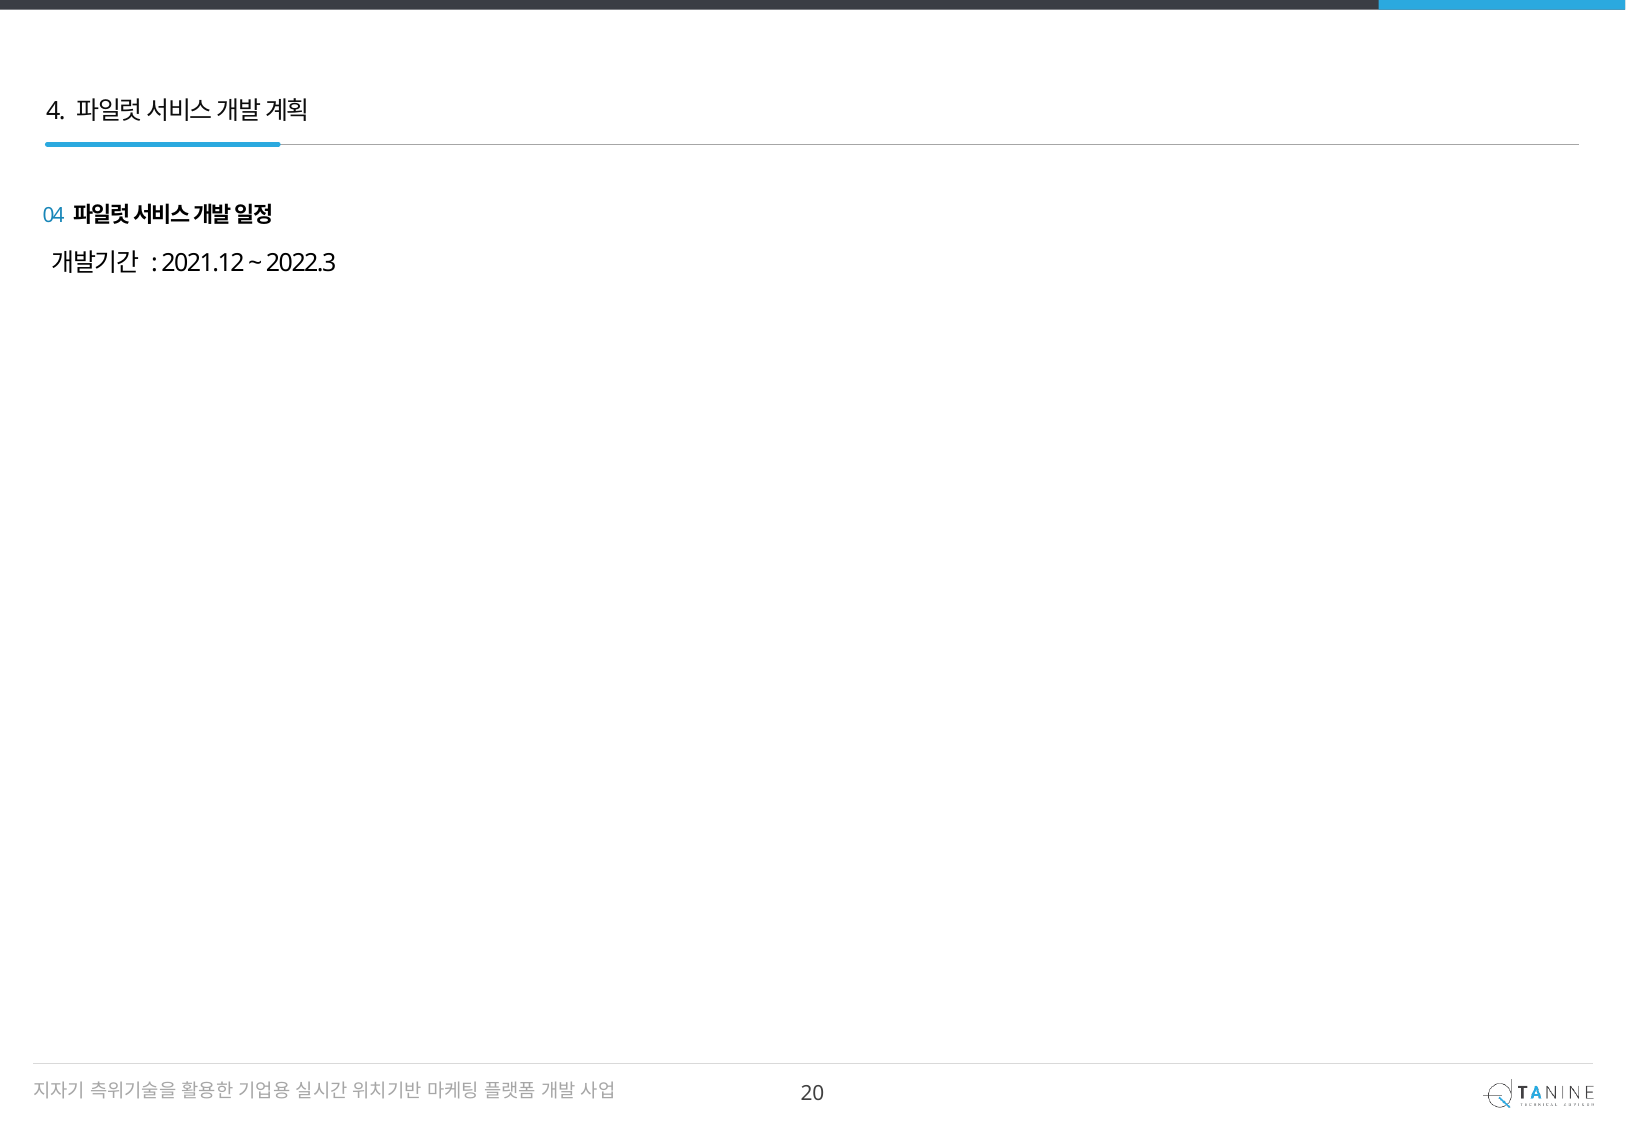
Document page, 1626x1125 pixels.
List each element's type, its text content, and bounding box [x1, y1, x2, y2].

text_box 04 파일럿 서비스 개발 일정 [22, 192, 289, 234]
text_box 지자기 측위기술을 활용한 기업용 실시간 위치기반 마케팅 플랫폼 개발 사업 [18, 1071, 716, 1109]
list 4. 파일럿 서비스 개발 계획 [46, 90, 1581, 133]
text_box 개발기간 : 2021.12 ~ 2022.3 [46, 232, 1581, 284]
picture [1483, 1079, 1594, 1108]
